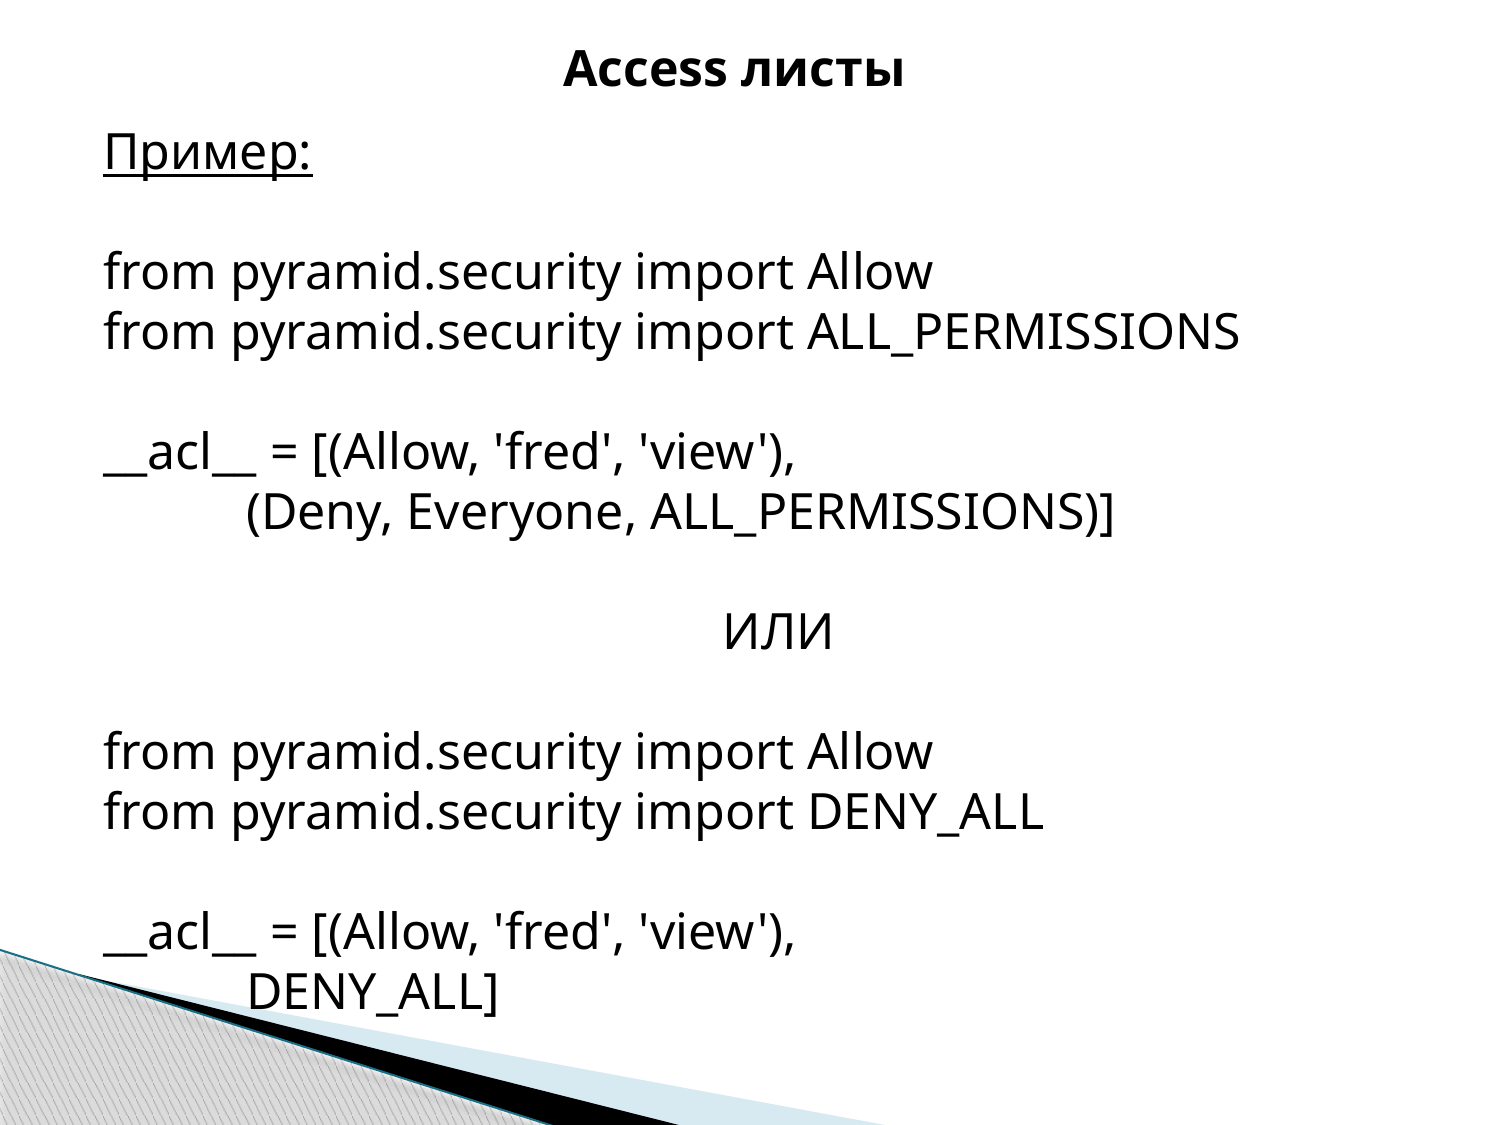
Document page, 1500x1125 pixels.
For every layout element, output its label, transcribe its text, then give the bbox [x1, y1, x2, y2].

text_box Пример: from pyramid.security import Allow from pyramid.security import ALL_PERMISSIONS __acl__ = [(Allow, 'fred', 'view'), (Deny, Everyone, ALL_PERMISSIONS)] ИЛИ from pyramid.security import Allow from pyramid.security import DENY_ALL __acl__ = [(Allow, 'fred', 'view'), DENY_ALL] [88, 112, 1483, 1078]
text_box Access листы [0, 28, 1483, 104]
